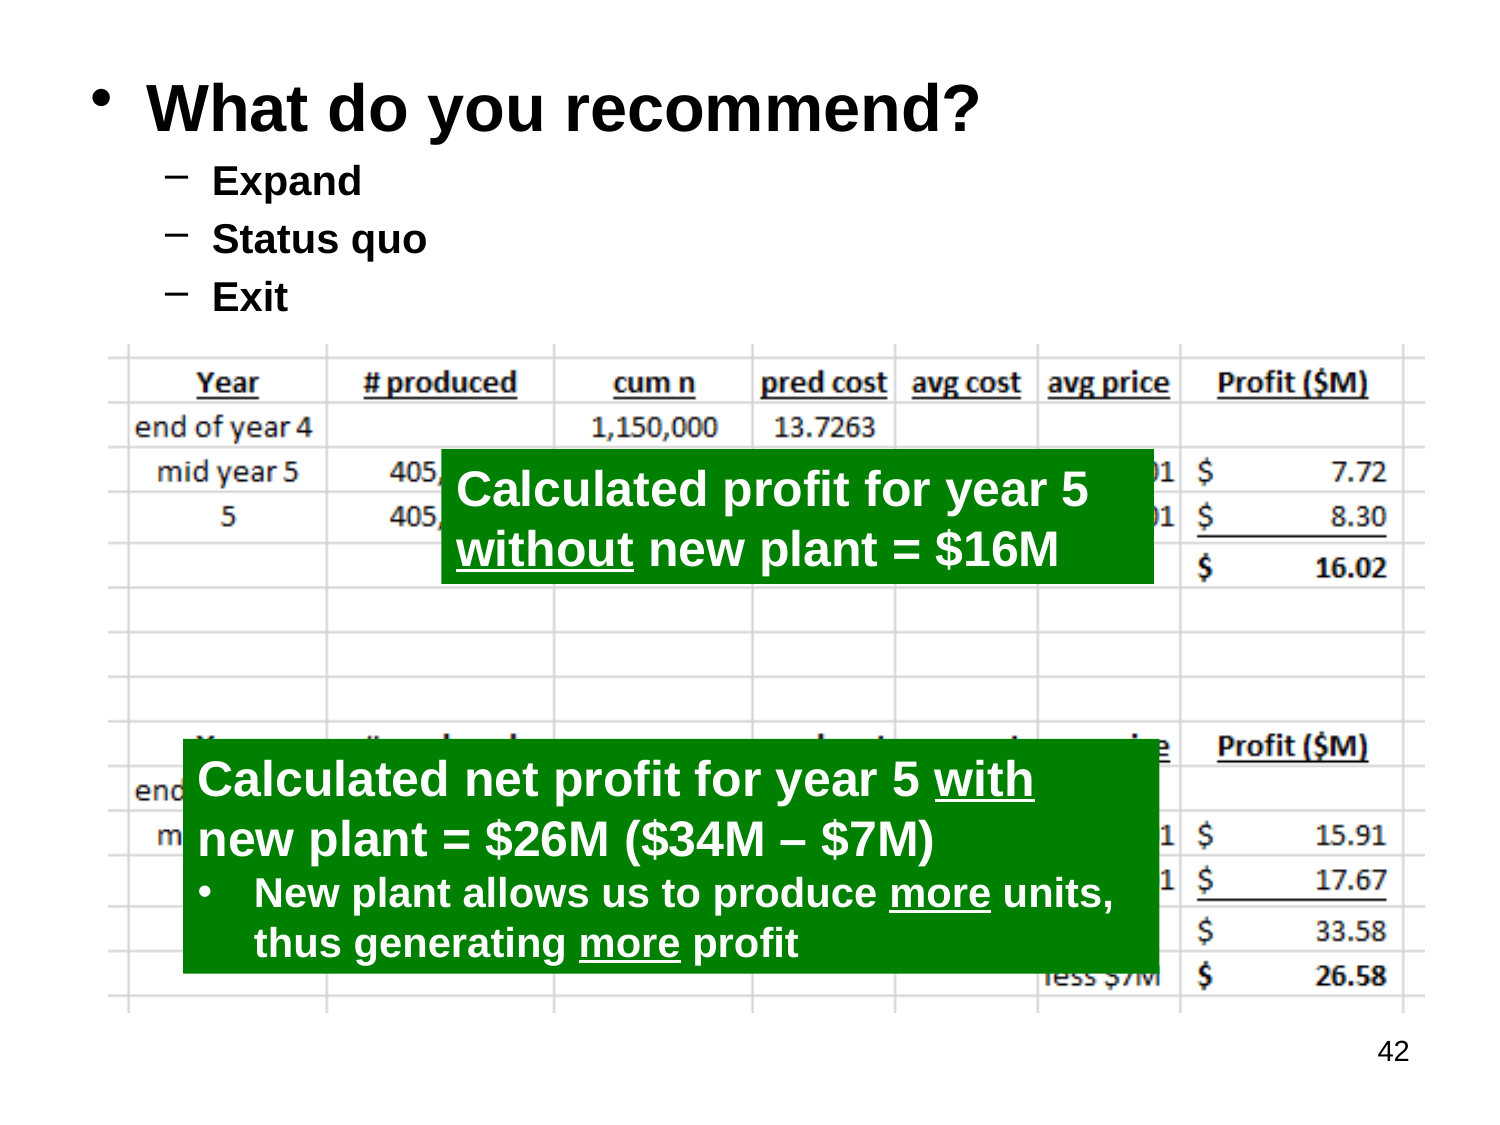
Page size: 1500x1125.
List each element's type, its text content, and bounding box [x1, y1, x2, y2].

list What do you recommend? Expand Status quo Exit [75, 57, 1425, 1013]
picture [108, 344, 1425, 1013]
slide_number 42 [1074, 1024, 1426, 1103]
